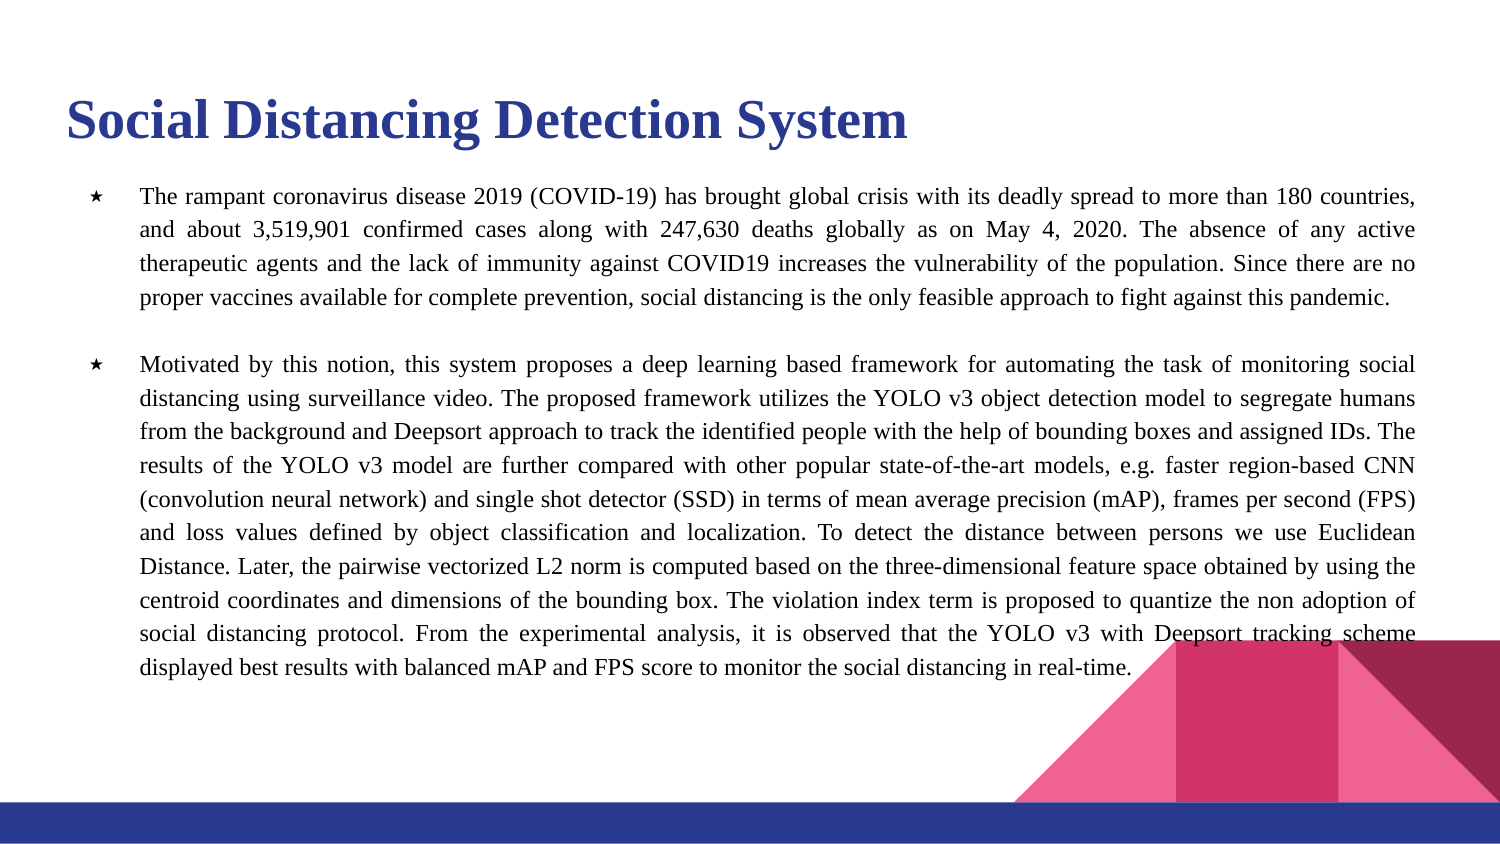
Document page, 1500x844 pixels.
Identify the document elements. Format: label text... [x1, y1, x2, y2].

list The rampant coronavirus disease 2019 (COVID-19) has brought global crisis with its deadly spread to more than 180 countries, and about 3,519,901 confirmed cases along with 247,630 deaths globally as on May 4, 2020. The absence of any active therapeutic agents and the lack of immunity against COVID19 increases the vulnerability of the population. Since there are no proper vaccines available for complete prevention, social distancing is the only feasible approach to fight against this pandemic. Motivated by this notion, this system proposes a deep learning based framework for automating the task of monitoring social distancing using surveillance video. The proposed framework utilizes the YOLO v3 object detection model to segregate humans from the background and Deepsort approach to track the identified people with the help of bounding boxes and assigned IDs. The results of the YOLO v3 model are further compared with other popular state-of-the-art models, e.g. faster region-based CNN (convolution neural network) and single shot detector (SSD) in terms of mean average precision (mAP), frames per second (FPS) and loss values defined by object classification and localization. To detect the distance between persons we use Euclidean Distance. Later, the pairwise vectorized L2 norm is computed based on the three-dimensional feature space obtained by using the centroid coordinates and dimensions of the bounding box. The violation index term is proposed to quantize the non adoption of social distancing protocol. From the experimental analysis, it is observed that the YOLO v3 with Deepsort tracking scheme displayed best results with balanced mAP and FPS score to monitor the social distancing in real-time. [51, 160, 1449, 709]
title Social Distancing Detection System [51, 67, 1449, 160]
